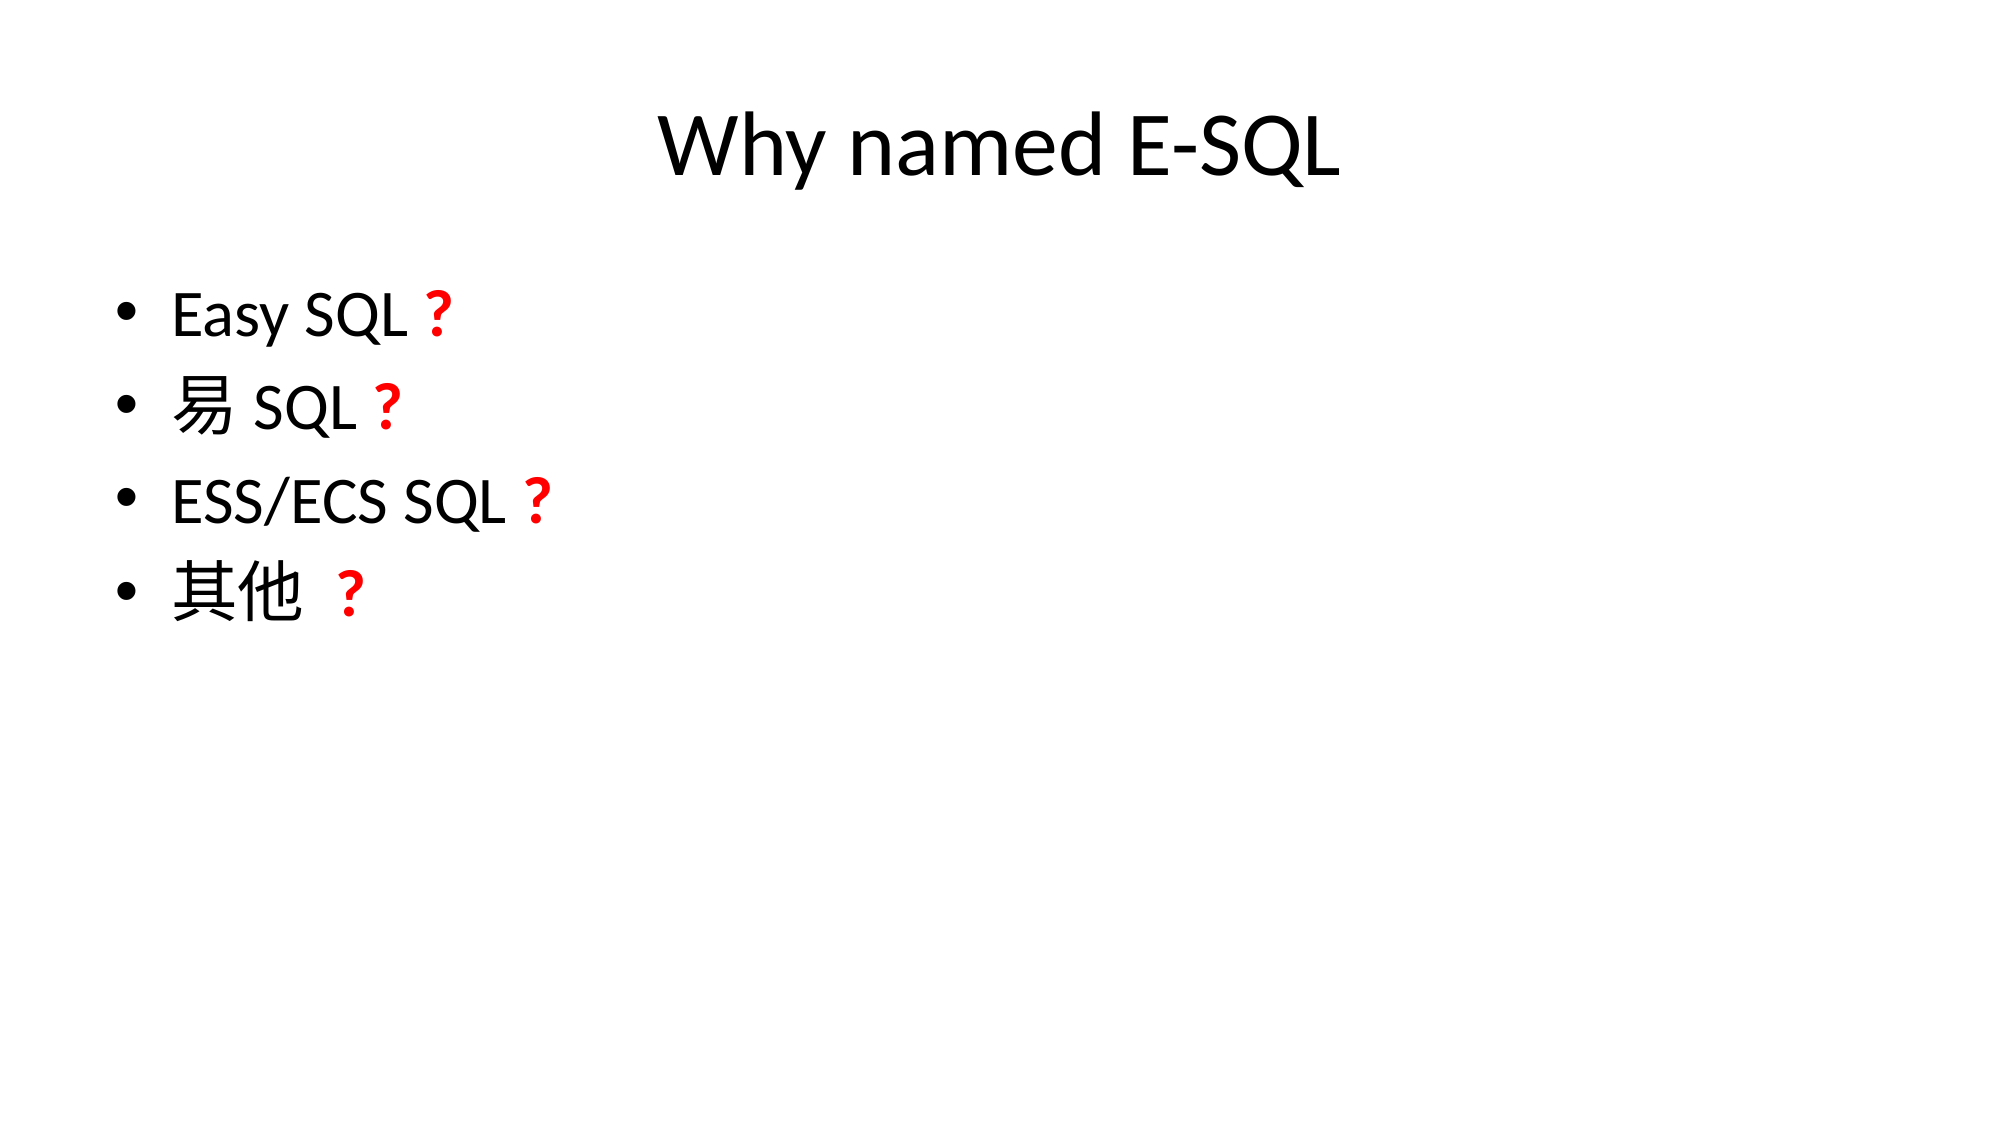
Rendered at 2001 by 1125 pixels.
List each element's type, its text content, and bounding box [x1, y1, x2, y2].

title Why named E-SQL [99, 45, 1900, 233]
list Easy SQL ? 易SQL ? ESS/ECS SQL ? 其他 ? [99, 262, 1900, 1005]
